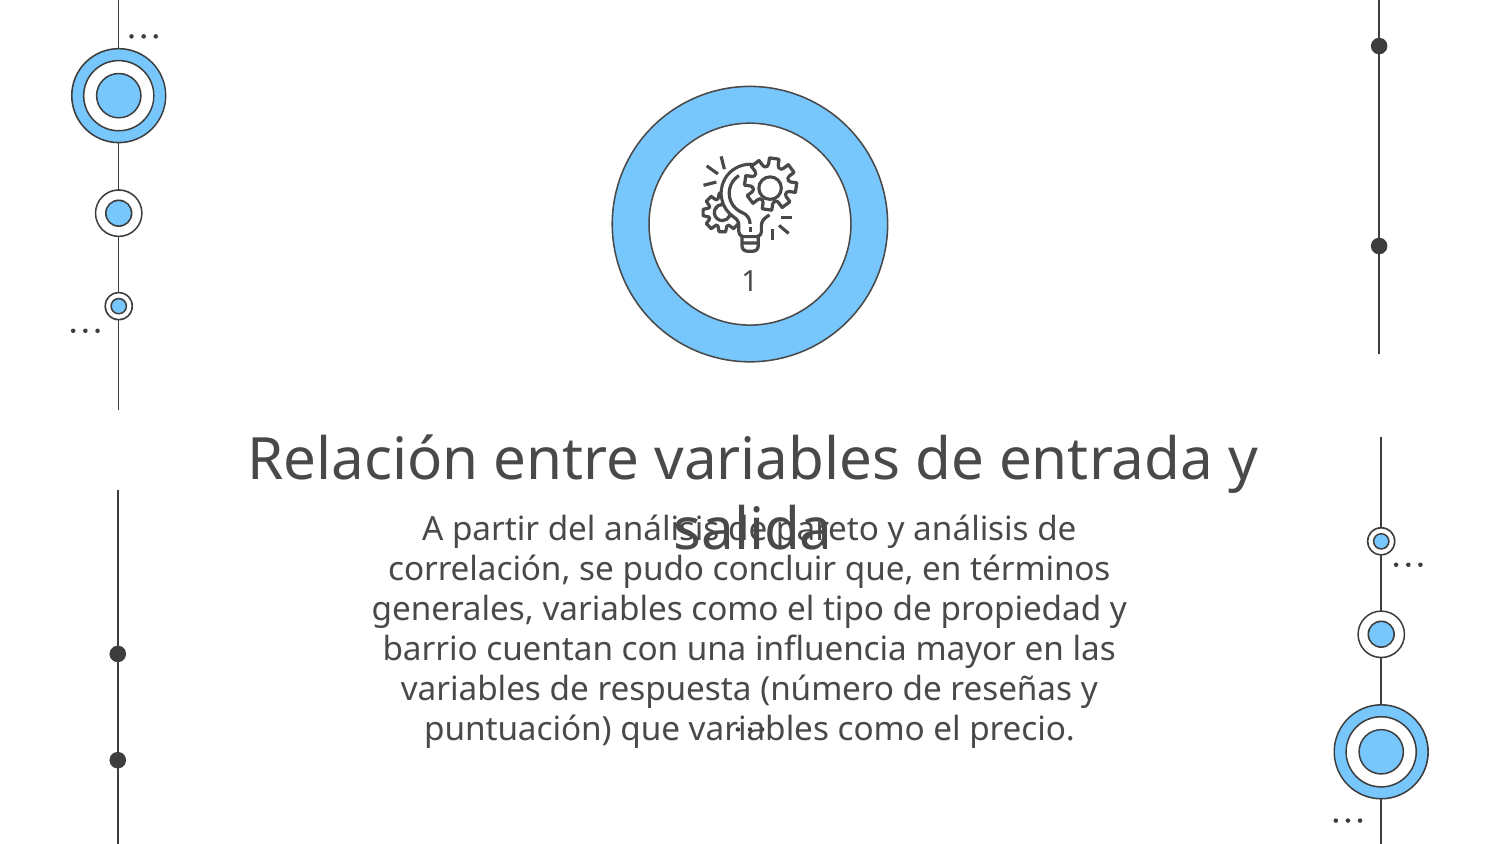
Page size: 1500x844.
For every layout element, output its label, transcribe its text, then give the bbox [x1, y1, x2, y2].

title Relación entre variables de entrada y salida [200, 406, 1306, 501]
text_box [611, 86, 888, 363]
subtitle A partir del análisis de pareto y análisis de correlación, se pudo concluir que, en términos generales, variables como el tipo de propiedad y barrio cuentan con una influencia mayor en las variables de respuesta (número de reseñas y puntuación) que variables como el precio. [355, 492, 1145, 679]
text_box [701, 155, 799, 254]
